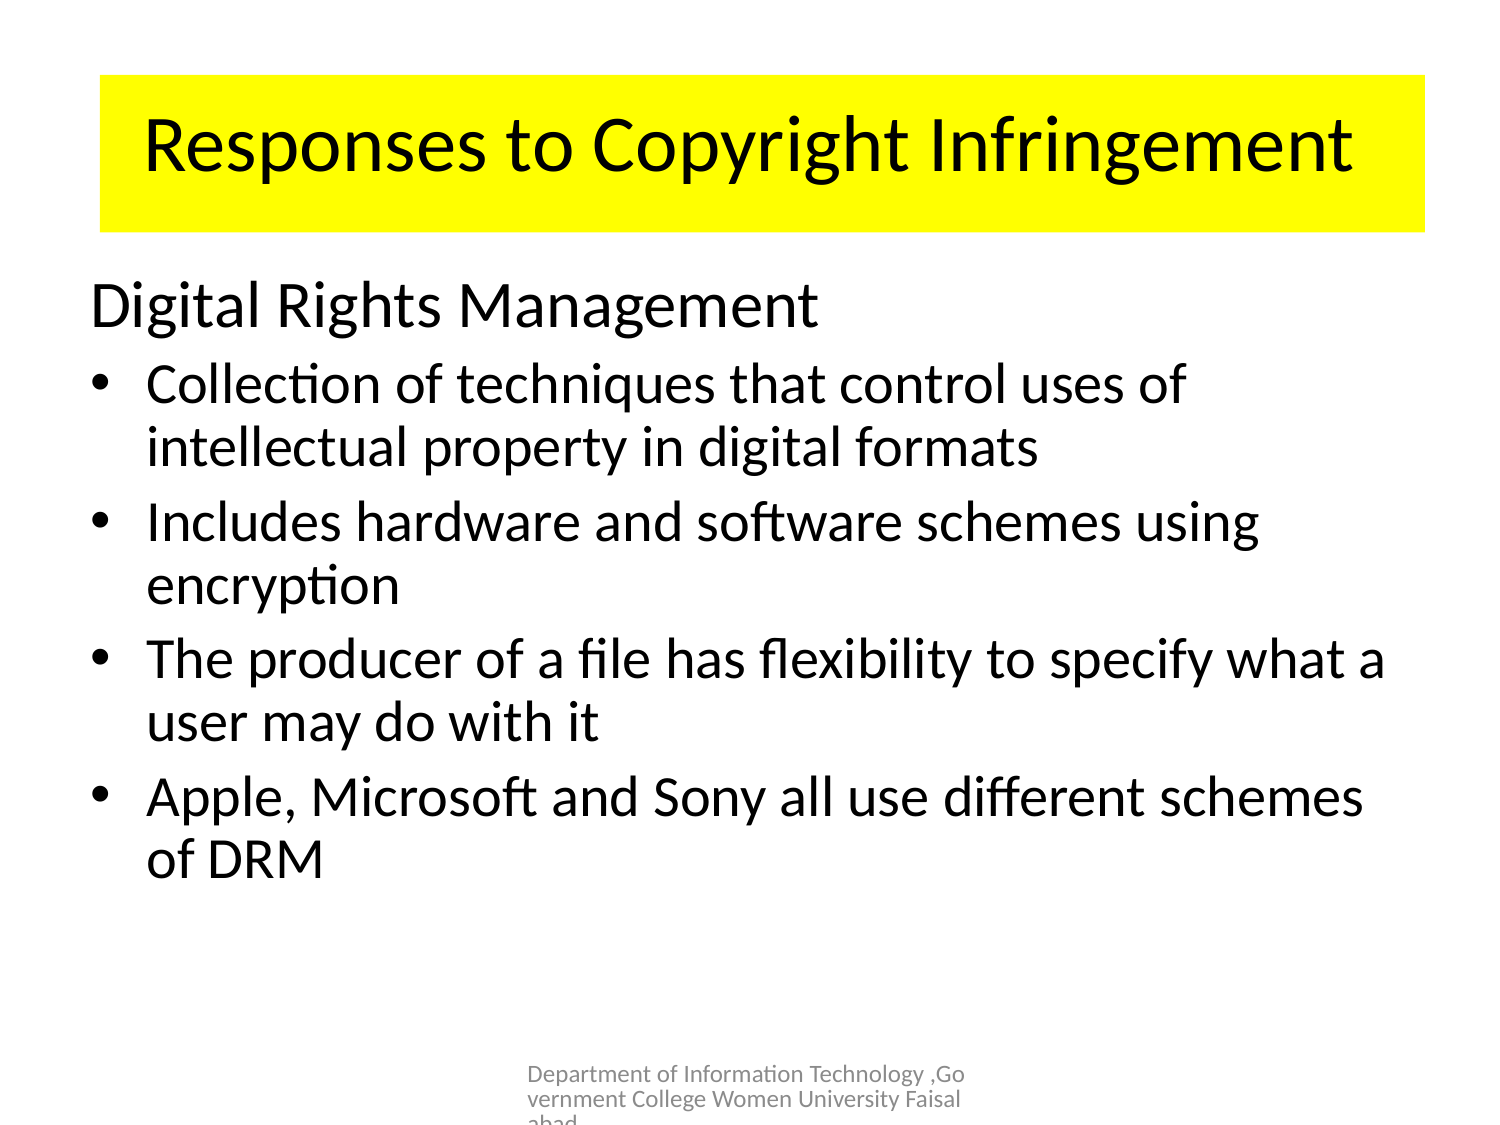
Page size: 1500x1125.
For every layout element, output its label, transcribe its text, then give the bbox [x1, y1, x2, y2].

title Responses to Copyright Infringement [75, 45, 1425, 233]
list Digital Rights Management Collection of techniques that control uses of intellectual property in digital formats Includes hardware and software schemes using encryption The producer of a file has flexibility to specify what a user may do with it Apple, Microsoft and Sony all use different schemes of DRM [75, 262, 1425, 1005]
footer Department of Information Technology ,Government College Women University Faisalabad [512, 1042, 988, 1103]
